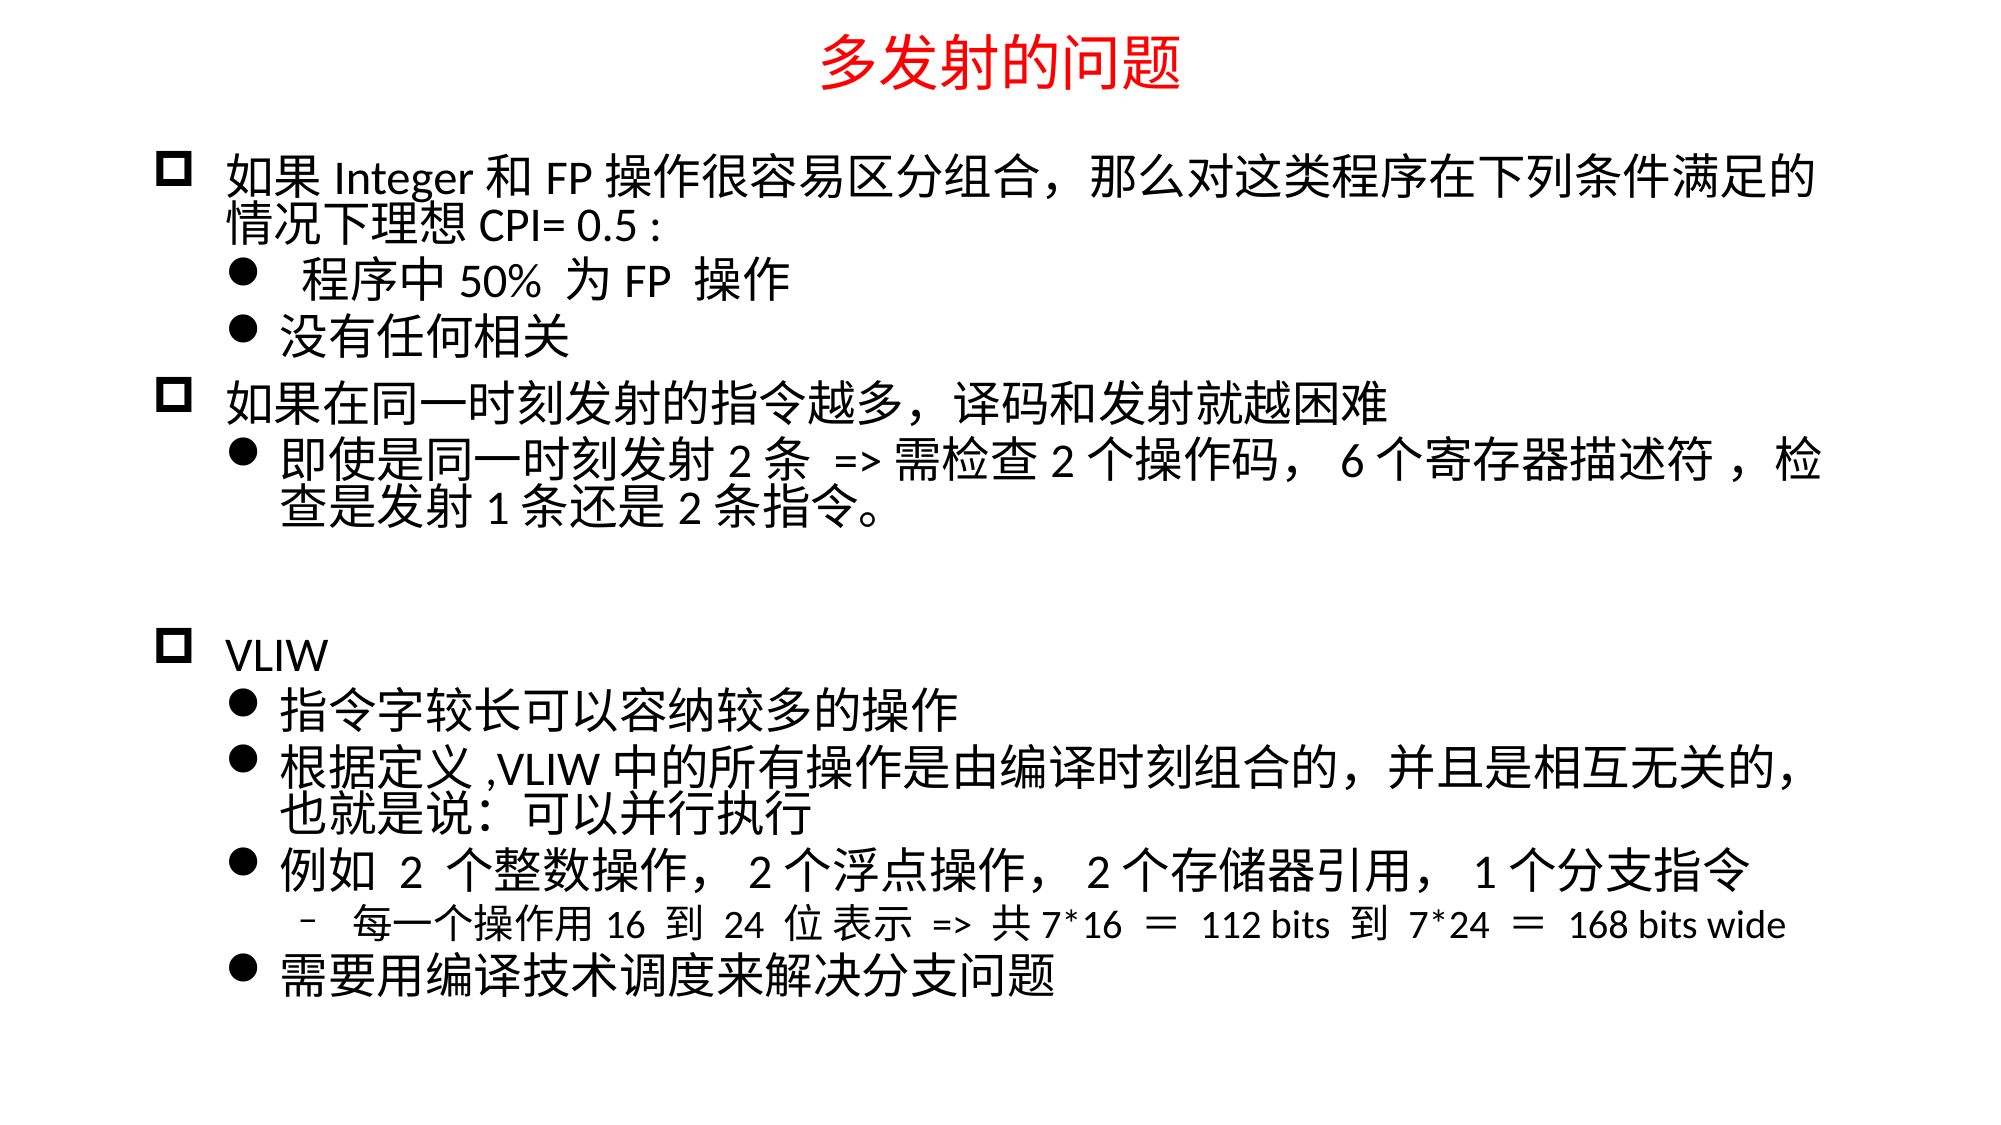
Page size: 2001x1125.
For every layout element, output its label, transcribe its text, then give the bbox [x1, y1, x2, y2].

title 多发射的问题 [137, 24, 1863, 107]
list 如果Integer和FP操作很容易区分组合，那么对这类程序在下列条件满足的情况下理想CPI= 0.5 : 程序中50% 为FP 操作 没有任何相关 如果在同一时刻发射的指令越多，译码和发射就越困难 即使是同一时刻发射2条 =>需检查2个操作码，6个寄存器描述符 ，检查是发射1条还是2条指令。 VLIW 指令字较长可以容纳较多的操作 根据定义,VLIW中的所有操作是由编译时刻组合的，并且是相互无关的，也就是说：可以并行执行 例如 2 个整数操作，2个浮点操作，2个存储器引用，1个分支指令 每一个操作用16 到 24 位 表示 => 共7*16 ＝ 112 bits 到 7*24 ＝ 168 bits wide 需要用编译技术调度来解决分支问题 [137, 149, 1863, 1014]
